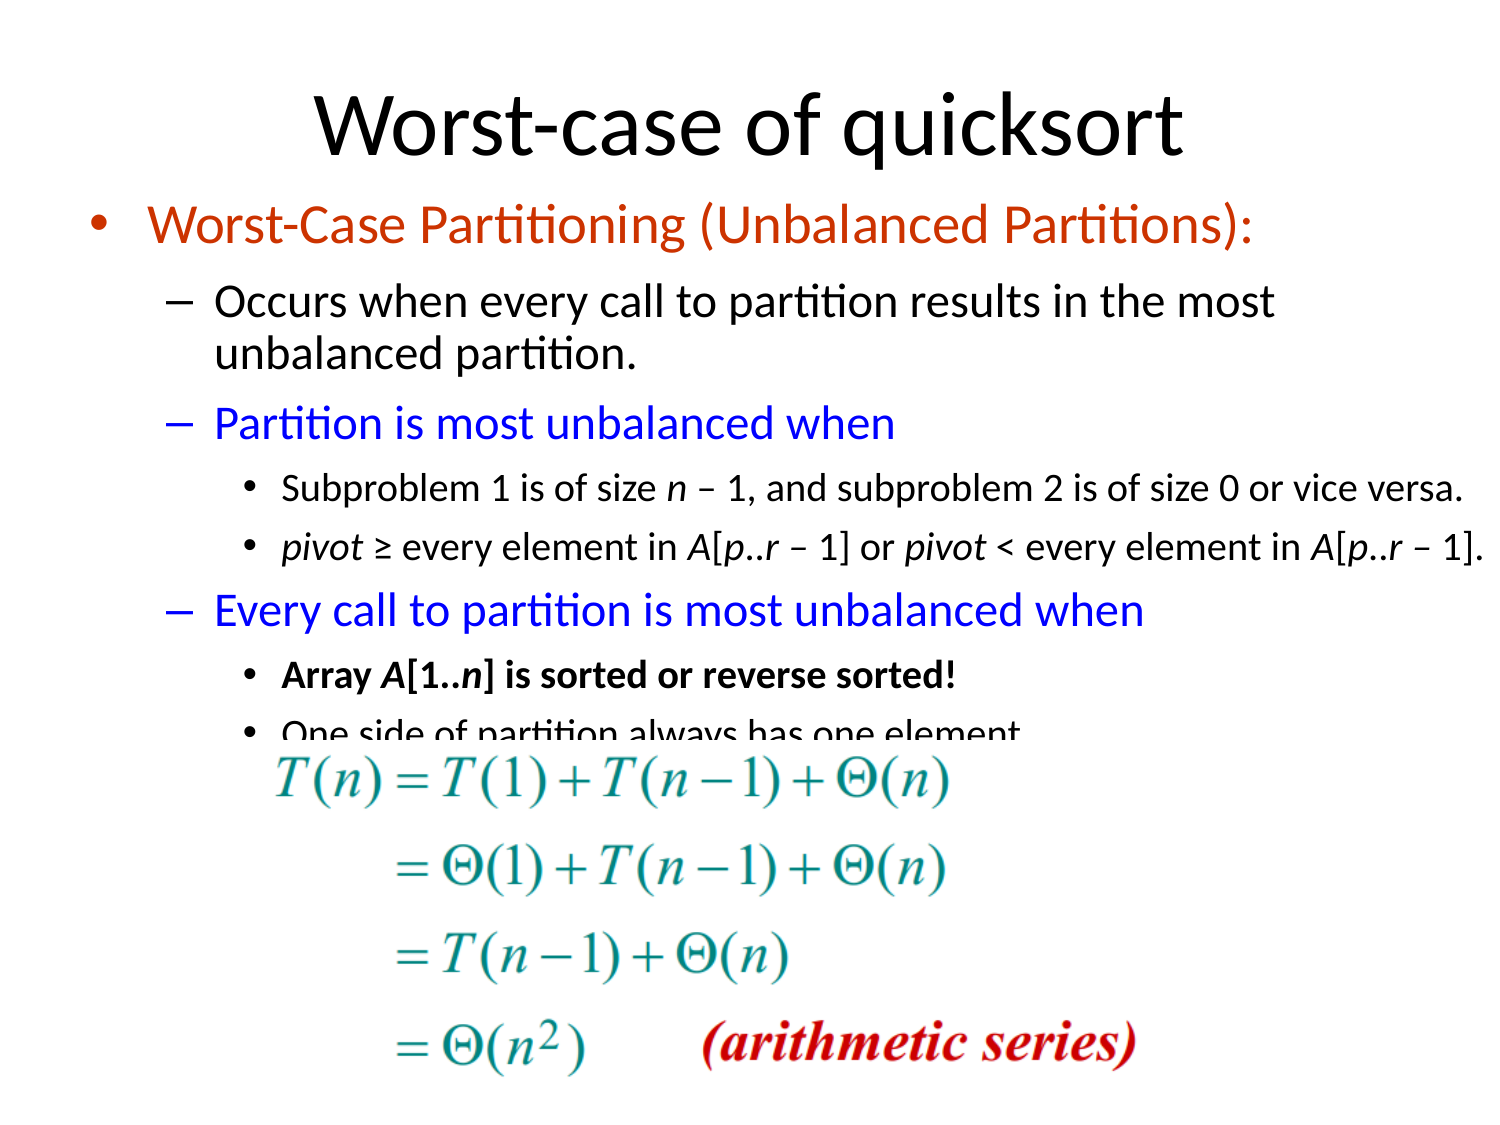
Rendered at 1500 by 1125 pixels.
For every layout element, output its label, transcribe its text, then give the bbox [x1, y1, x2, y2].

picture [264, 739, 1151, 1101]
title Worst-case of quicksort [75, 24, 1425, 187]
list Worst-Case Partitioning (Unbalanced Partitions): Occurs when every call to partition results in the most unbalanced partition. Partition is most unbalanced when Subproblem 1 is of size n – 1, and subproblem 2 is of size 0 or vice versa. pivot ≥ every element in A[p..r – 1] or pivot < every element in A[p..r – 1]. Every call to partition is most unbalanced when Array A[1..n] is sorted or reverse sorted! One side of partition always has one element. [75, 187, 1500, 1005]
